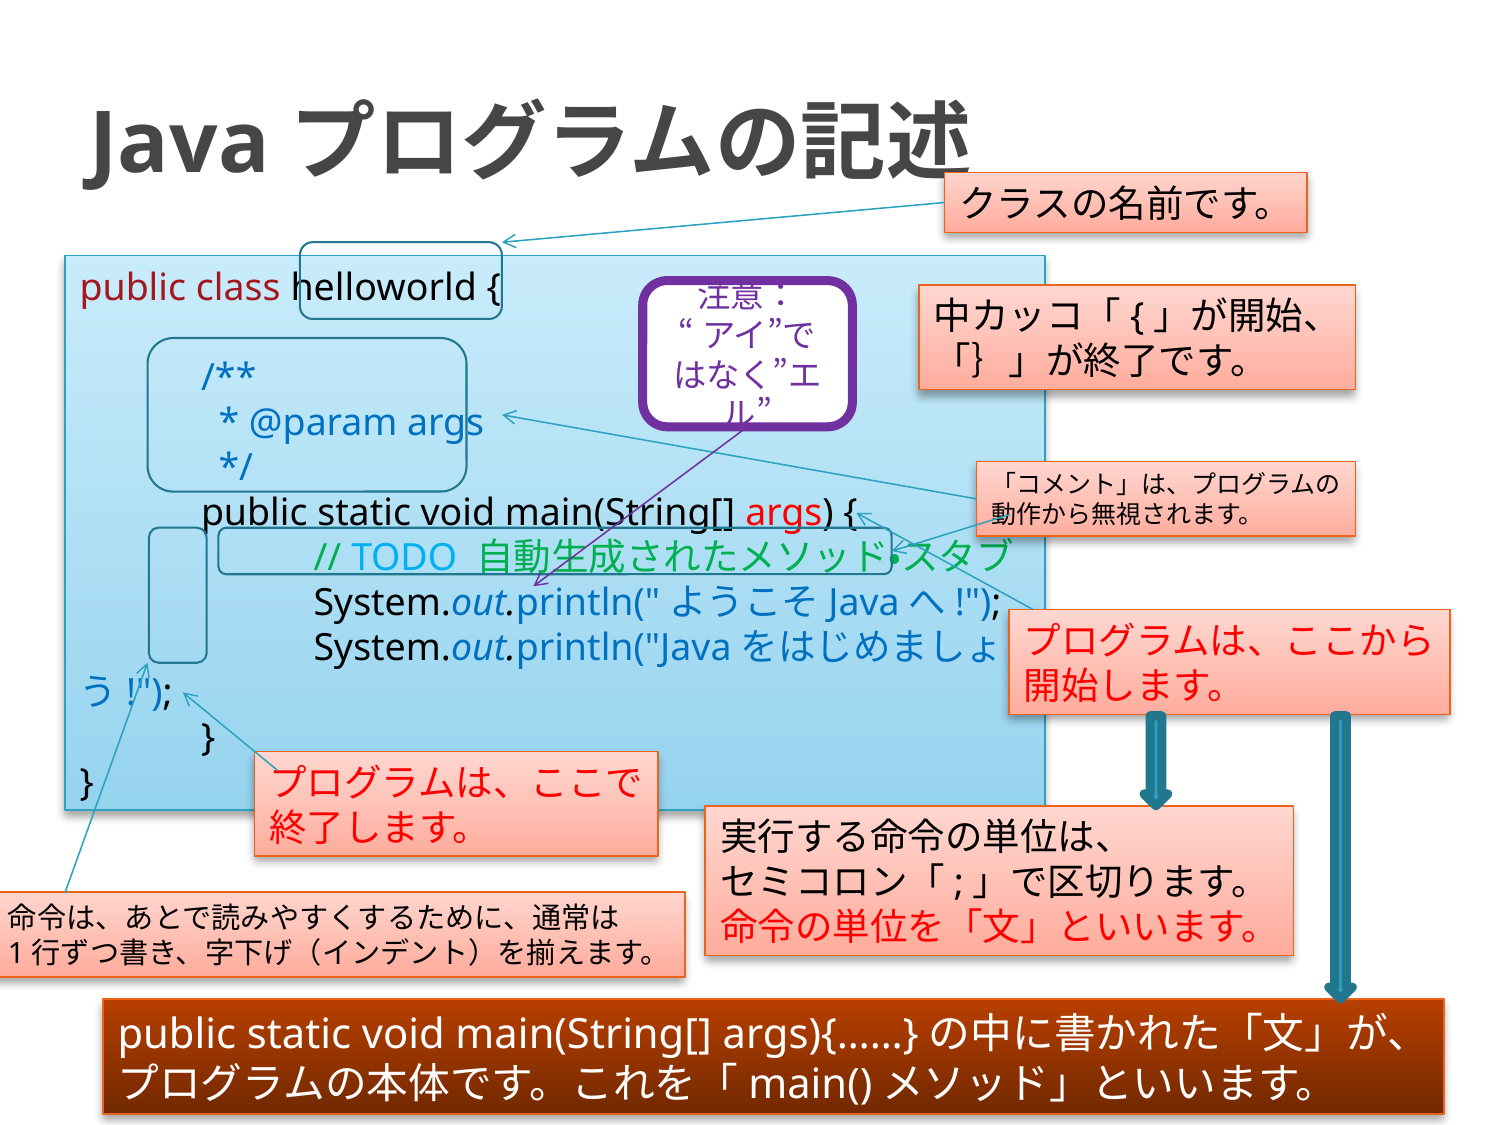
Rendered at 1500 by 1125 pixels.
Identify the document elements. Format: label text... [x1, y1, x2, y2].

text_box public class helloworld { /** * @param args */ public static void main(String[] args) { // TODO 自動生成されたメソッド・スタブ System.out.println("ようこそJavaへ!"); System.out.println("Javaをはじめましょう!"); } } [64, 255, 1046, 811]
text_box プログラムは、ここで 終了します。 [254, 751, 659, 857]
text_box 注意： “アイ”ではなく”エル” [638, 276, 857, 414]
text_box 実行する命令の単位は、 セミコロン「;」で区切ります。 命令の単位を「文」といいます。 [704, 805, 1294, 956]
text_box プログラムは、ここから 開始します。 [1008, 609, 1451, 715]
text_box 命令は、あとで読みやすくするために、通常は 1行ずつ書き、字下げ（インデント）を揃えます。 [0, 891, 686, 978]
text_box 「コメント」は、プログラムの 動作から無視されます。 [1011, 461, 1356, 537]
title Javaプログラムの記述 [75, 45, 1425, 233]
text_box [533, 426, 748, 587]
text_box [295, 237, 507, 324]
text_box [501, 414, 1011, 500]
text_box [64, 662, 148, 894]
text_box [754, 523, 850, 579]
text_box [143, 333, 472, 497]
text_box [855, 512, 1034, 611]
text_box [213, 523, 527, 579]
text_box [1139, 711, 1173, 811]
text_box 中カッコ「{」が開始、 「｝」が終了です。 [918, 284, 1356, 390]
text_box クラスの名前です。 [944, 172, 1308, 233]
text_box [1324, 711, 1357, 1004]
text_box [182, 692, 278, 771]
text_box [144, 523, 212, 668]
text_box public static void main(String[] args){……}の中に書かれた「文」が、 プログラムの本体です。これを「main()メソッド」といいます。 [102, 998, 1445, 1115]
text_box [501, 202, 959, 243]
